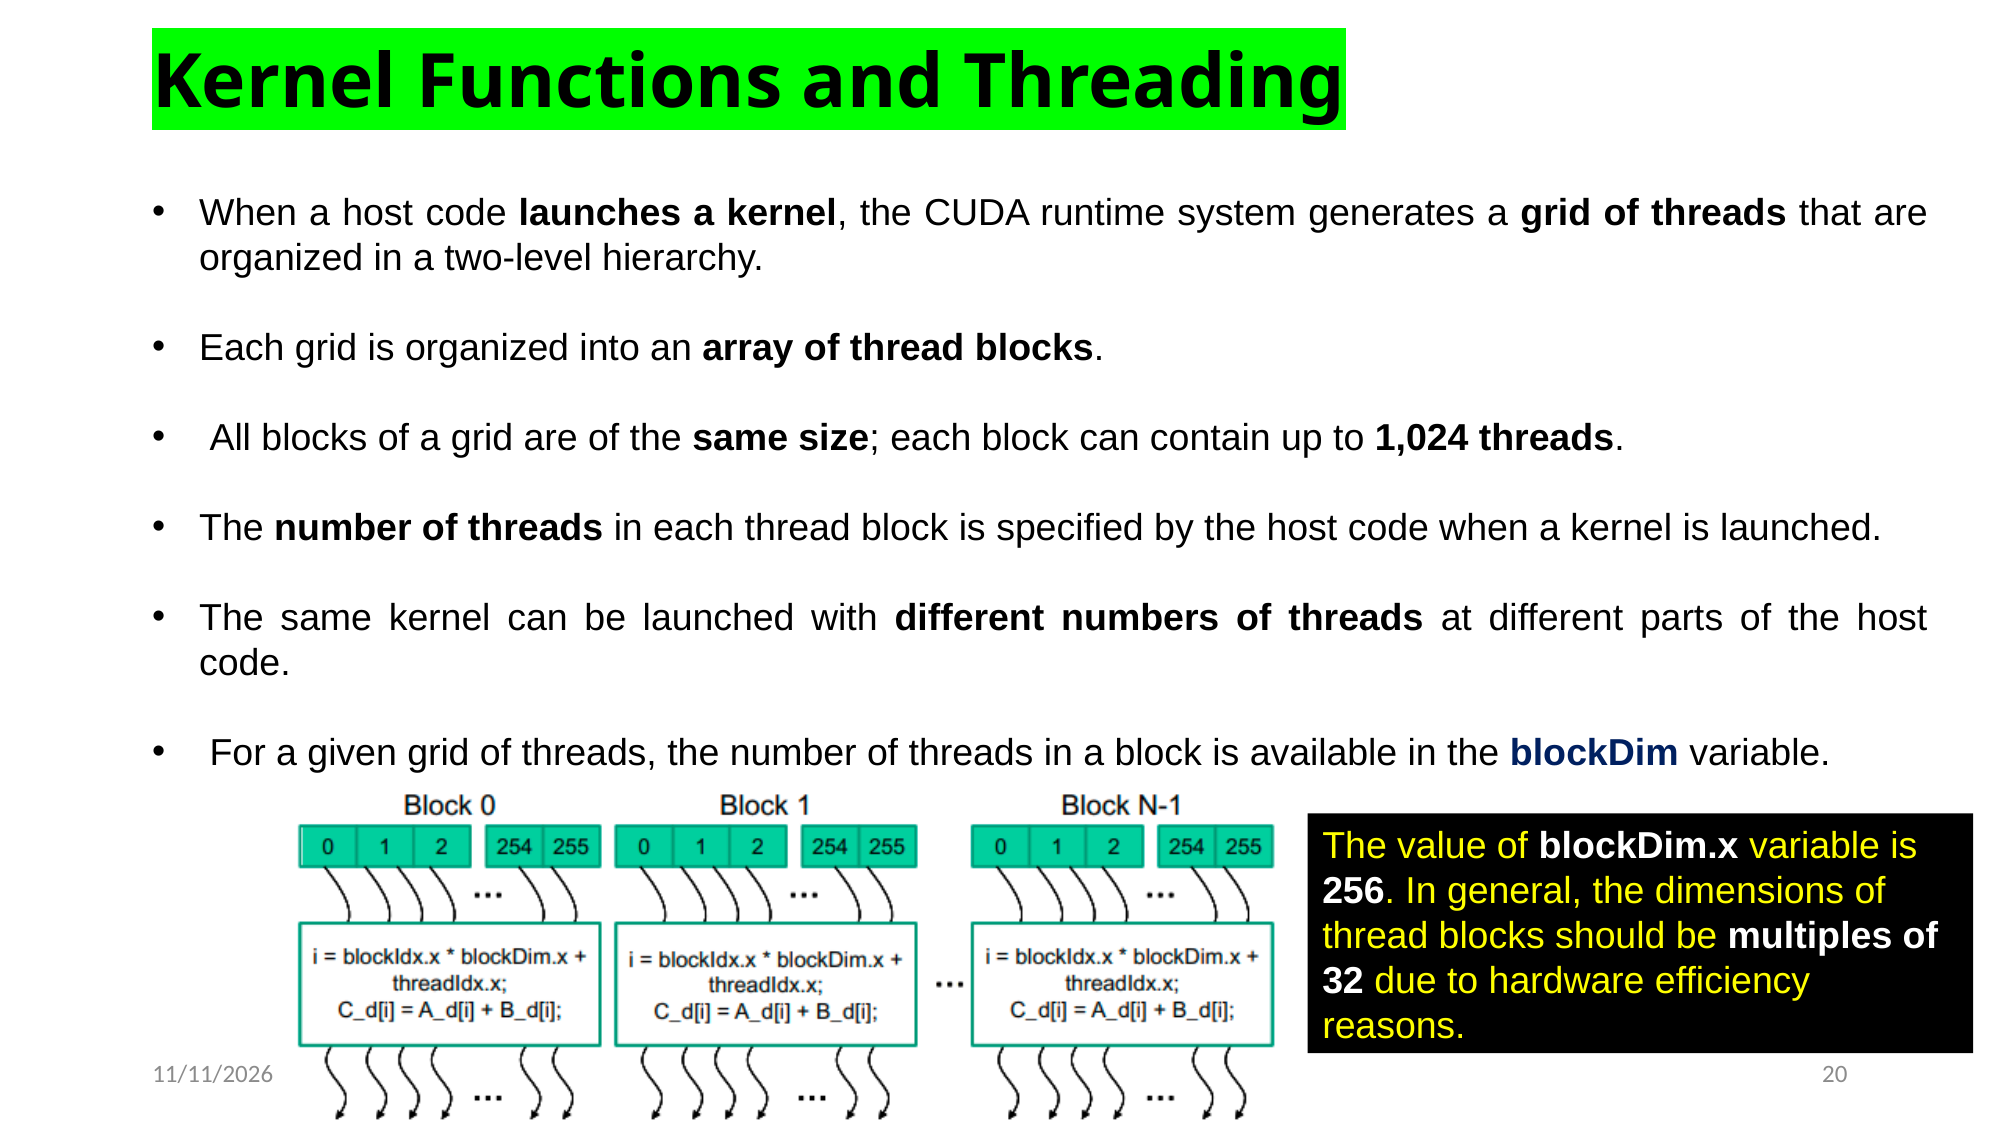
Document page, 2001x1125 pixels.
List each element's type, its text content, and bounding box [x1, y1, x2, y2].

text_box The value of blockDim.x variable is 256. In general, the dimensions of thread blocks should be multiples of 32 due to hardware efficiency reasons. [1307, 813, 1974, 1054]
text_box When a host code launches a kernel, the CUDA runtime system generates a grid of threads that are organized in a two-level hierarchy. Each grid is organized into an array of thread blocks. All blocks of a grid are of the same size; each block can contain up to 1,024 threads. The number of threads in each thread block is specified by the host code when a kernel is launched. The same kernel can be launched with different numbers of threads at different parts of the host code. For a given grid of threads, the number of threads in a block is available in the blockDim variable. [137, 180, 1943, 1043]
text_box 12-02-2024 [137, 1042, 273, 1103]
picture [278, 790, 1284, 1125]
text_box Kernel Functions and Threading [137, 22, 1863, 145]
text_box 20 [1412, 1054, 1863, 1103]
